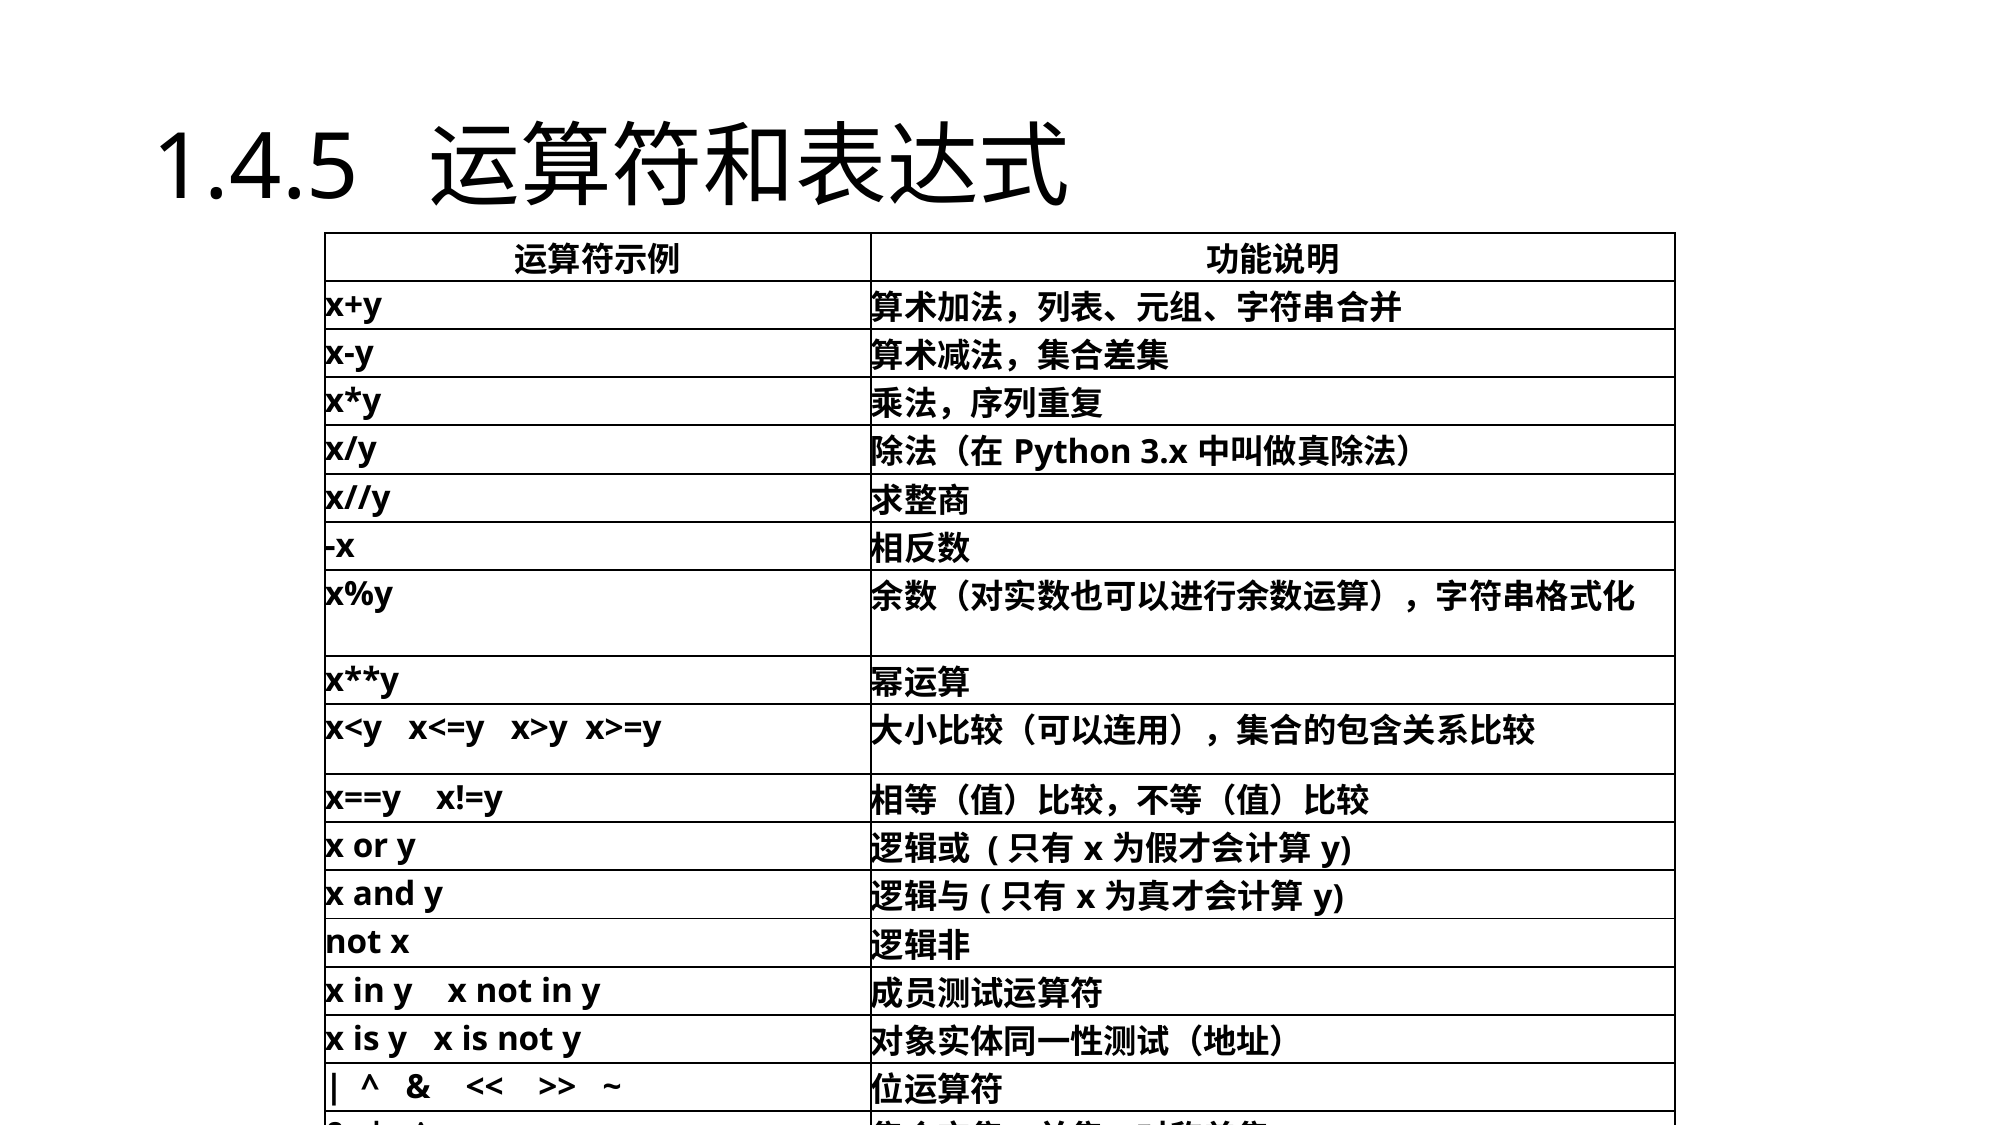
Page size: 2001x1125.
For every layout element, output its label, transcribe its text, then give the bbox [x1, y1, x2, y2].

table_cell x-y [326, 330, 870, 376]
table_cell not x [326, 919, 870, 966]
table_cell 位运算符 [872, 1064, 1674, 1110]
table_cell x and y [326, 871, 870, 918]
table_cell x/y [326, 426, 870, 473]
table_cell 除法（在Python 3.x中叫做真除法） [872, 426, 1674, 473]
table_cell 乘法，序列重复 [872, 378, 1674, 424]
table_cell | ^ & << >> ~ [326, 1064, 870, 1110]
table_cell x+y [326, 282, 870, 328]
table_cell 成员测试运算符 [872, 968, 1674, 1014]
table_cell 逻辑或 (只有x为假才会计算y) [872, 823, 1674, 869]
table_cell 算术加法，列表、元组、字符串合并 [872, 282, 1674, 328]
table_cell 求整商 [872, 475, 1674, 521]
table_cell 幂运算 [872, 657, 1674, 703]
title 1.4.5 运算符和表达式 [137, 59, 1863, 278]
table_header 运算符示例 [326, 234, 870, 280]
table_cell x<y x<=y x>y x>=y [326, 705, 870, 773]
table_cell x%y [326, 571, 870, 655]
table_cell 逻辑非 [872, 919, 1674, 966]
table_cell x is y x is not y [326, 1016, 870, 1062]
table_cell 集合交集、并集、对称差集 [872, 1112, 1674, 1125]
table_cell x*y [326, 378, 870, 424]
table_cell x==y x!=y [326, 775, 870, 821]
table_cell 余数（对实数也可以进行余数运算），字符串格式化 [872, 571, 1674, 655]
table_cell 算术减法，集合差集 [872, 330, 1674, 376]
table_cell x**y [326, 657, 870, 703]
table_header 功能说明 [872, 234, 1674, 280]
table_cell x or y [326, 823, 870, 869]
table_cell x in y x not in y [326, 968, 870, 1014]
table_cell 相等（值）比较，不等（值）比较 [872, 775, 1674, 821]
table_cell -x [326, 523, 870, 569]
table_cell 对象实体同一性测试（地址） [872, 1016, 1674, 1062]
table_cell 逻辑与(只有x为真才会计算y) [872, 871, 1674, 918]
table_cell x//y [326, 475, 870, 521]
table_cell 大小比较（可以连用），集合的包含关系比较 [872, 705, 1674, 773]
table_cell 相反数 [872, 523, 1674, 569]
table_cell & | ^ [326, 1112, 870, 1125]
